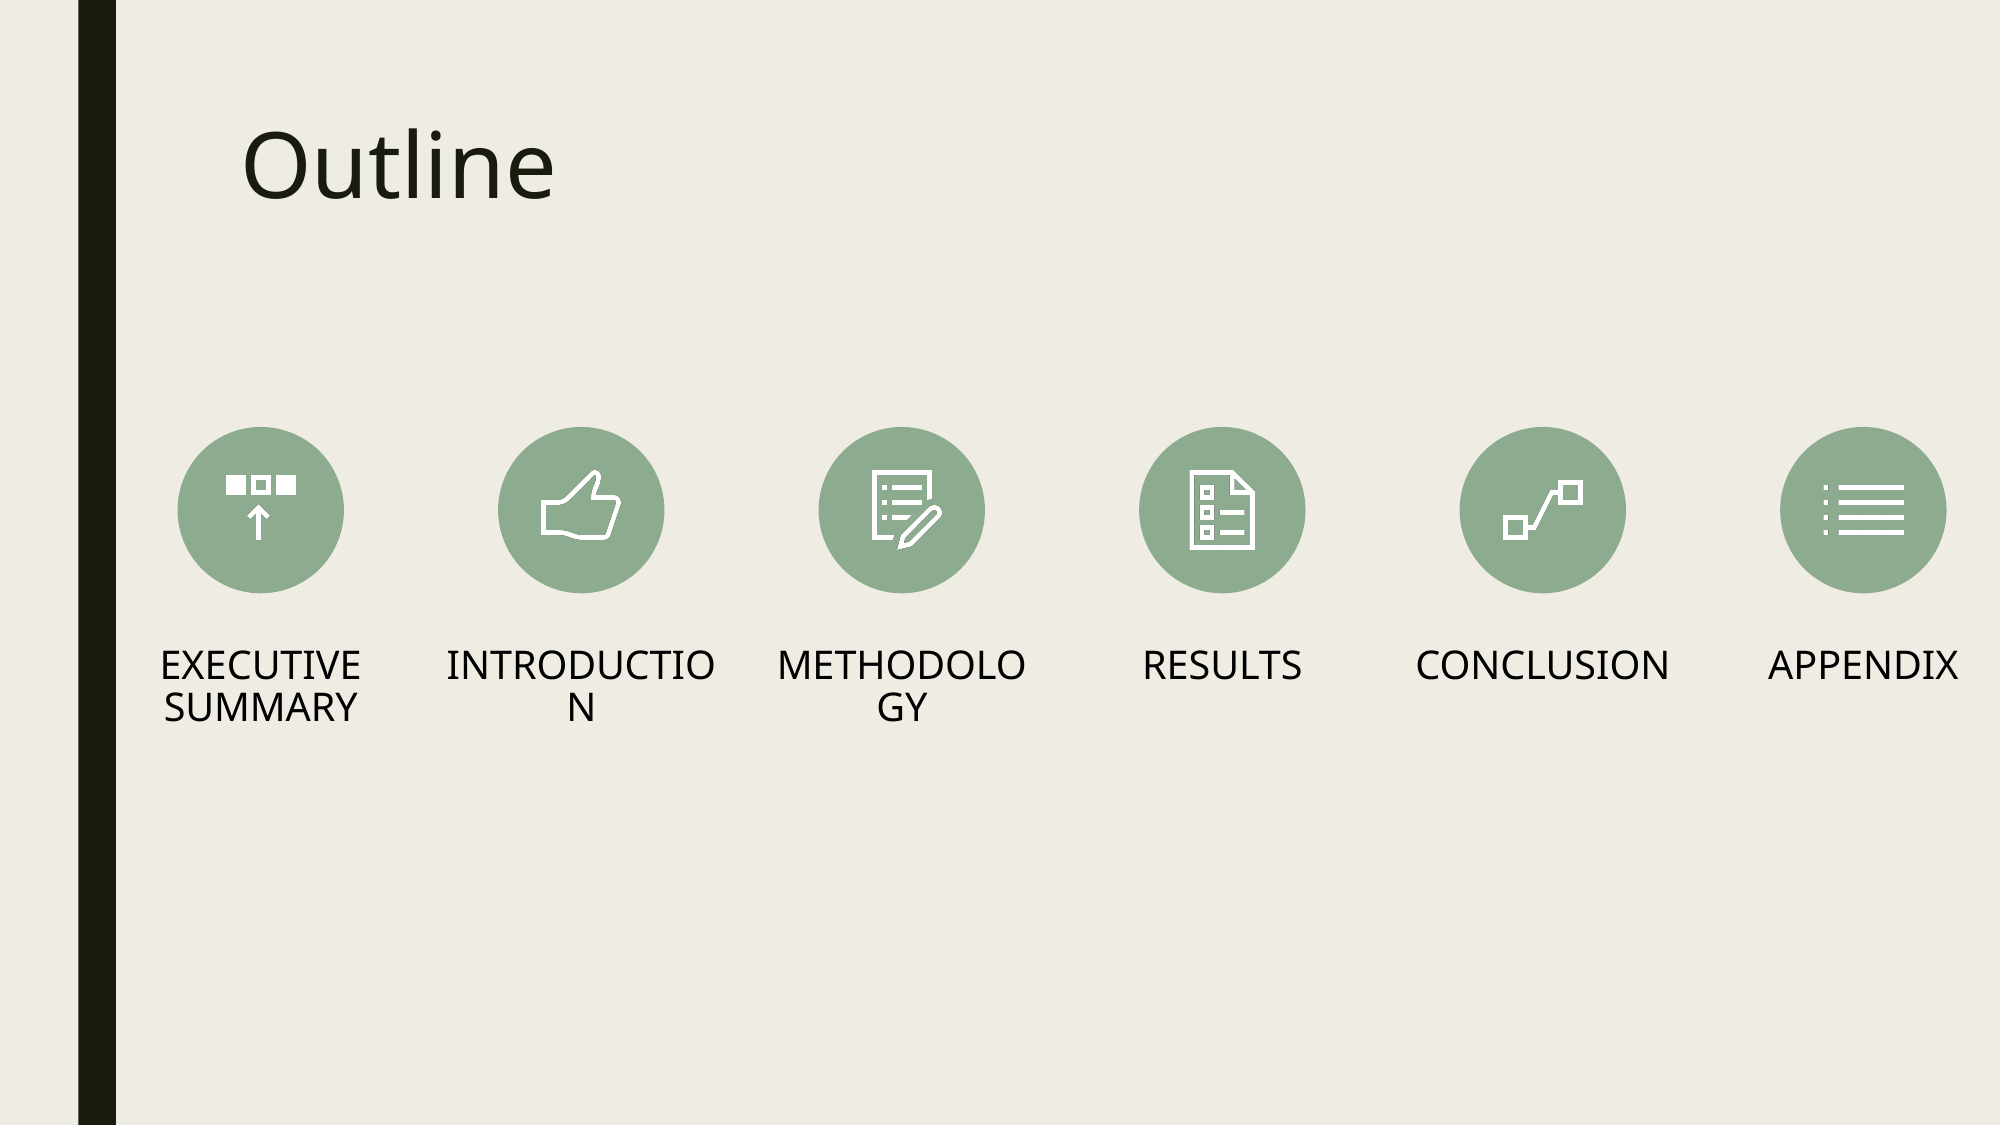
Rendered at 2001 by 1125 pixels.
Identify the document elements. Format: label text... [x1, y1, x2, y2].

title Outline [225, 112, 1800, 257]
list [124, 257, 2000, 924]
